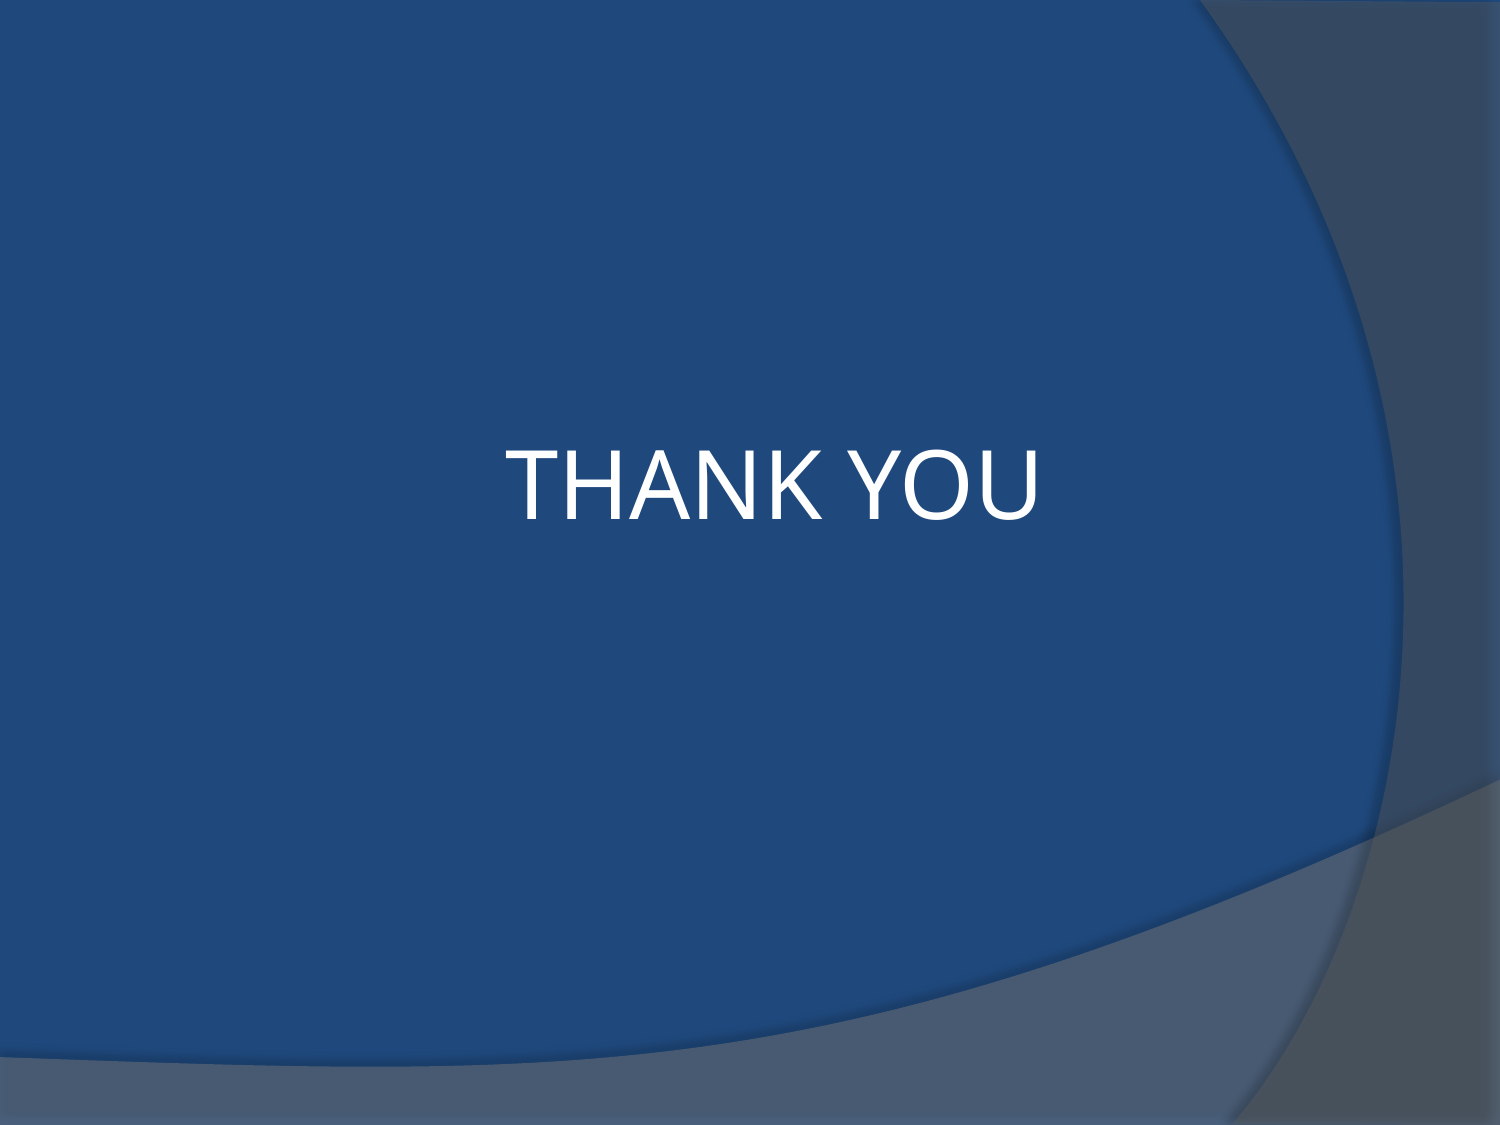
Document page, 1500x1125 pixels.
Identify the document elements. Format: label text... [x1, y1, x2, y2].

title THANK YOU [162, 387, 1388, 575]
